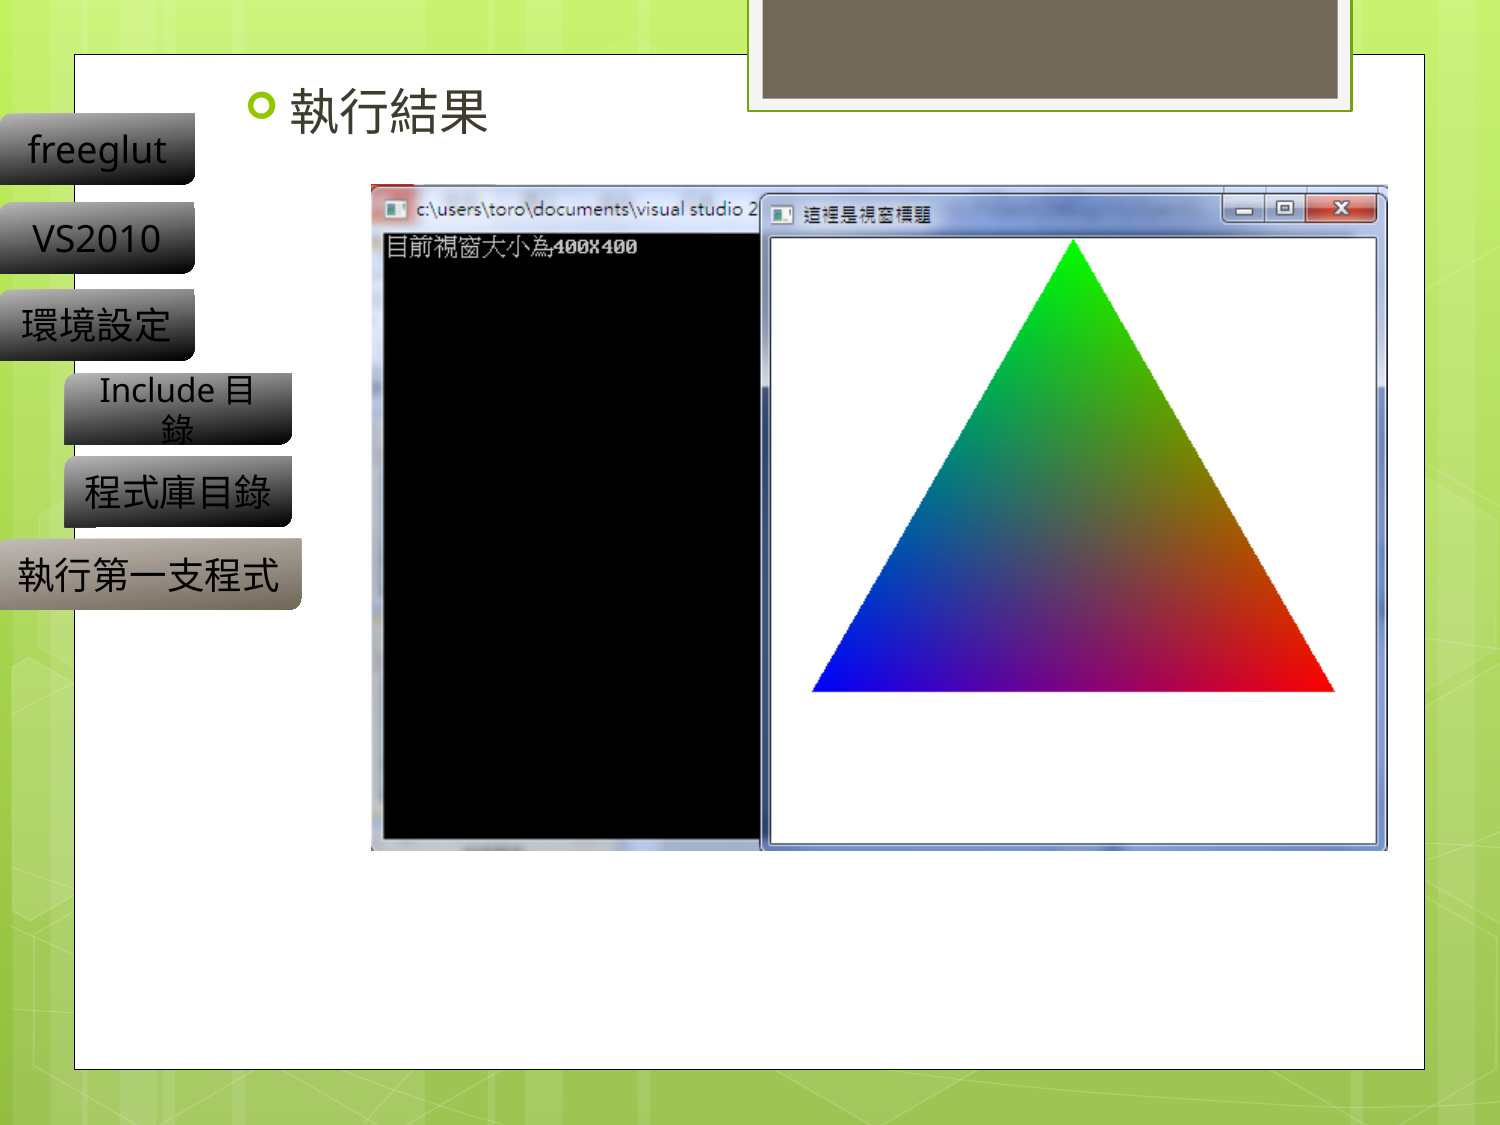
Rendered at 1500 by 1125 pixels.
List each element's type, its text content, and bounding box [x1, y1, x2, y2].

text_box Include目錄 [64, 372, 293, 446]
text_box VS2010 [0, 201, 196, 275]
list 執行結果 [218, 72, 610, 203]
text_box 環境設定 [0, 288, 196, 362]
text_box 執行第一支程式 [0, 538, 302, 611]
text_box freeglut [0, 112, 196, 186]
text_box 程式庫目錄 [64, 455, 293, 528]
picture [371, 184, 1389, 851]
